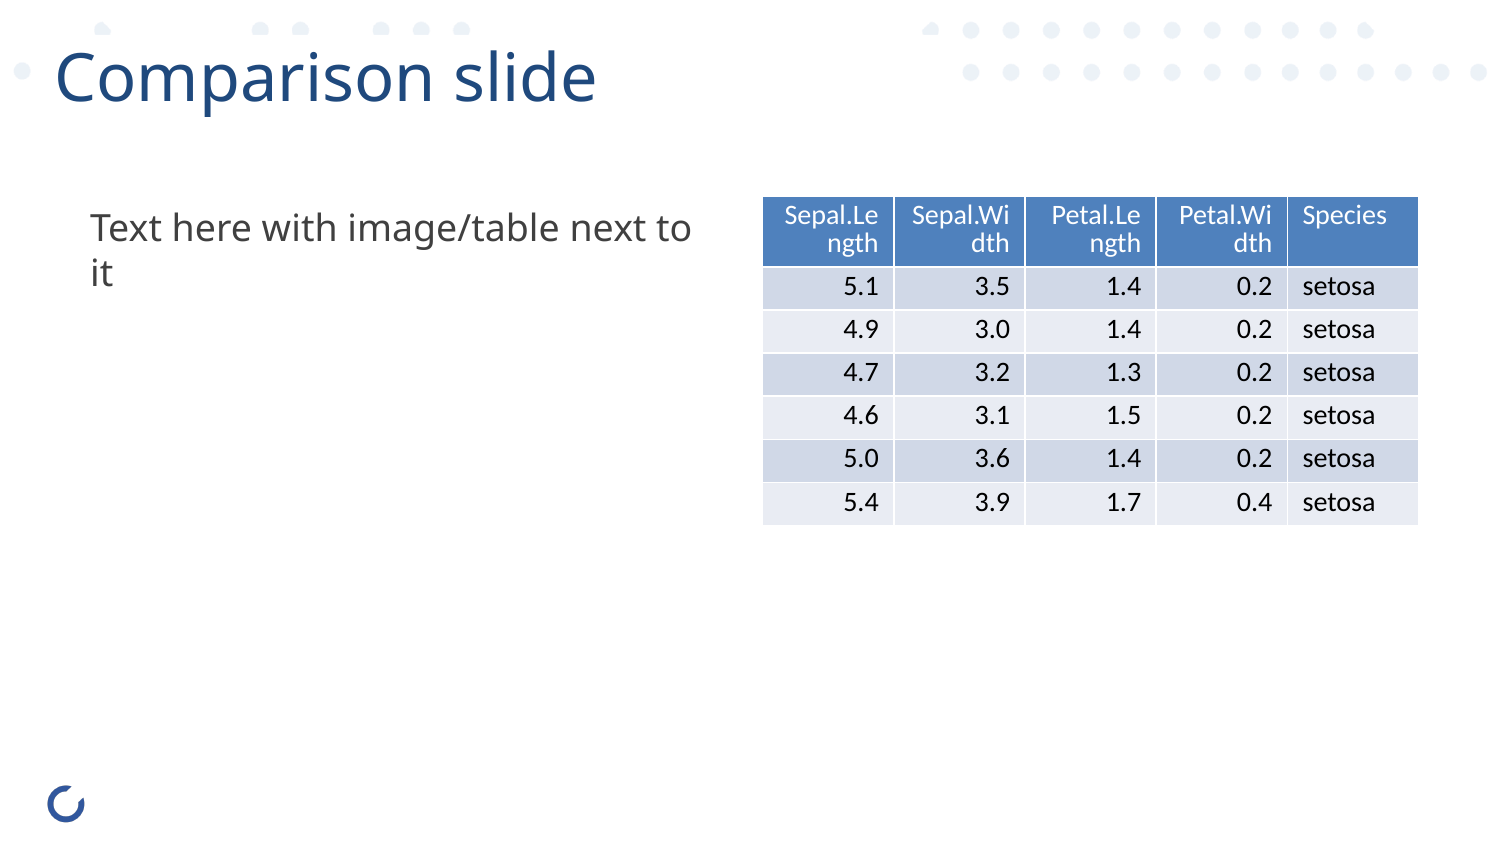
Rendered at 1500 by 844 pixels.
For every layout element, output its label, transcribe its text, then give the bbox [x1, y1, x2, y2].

table_cell 4.9 [763, 311, 893, 352]
table_cell 3.2 [895, 354, 1024, 395]
table_cell 3.1 [895, 397, 1024, 439]
table_cell 3.5 [895, 268, 1024, 309]
table_cell 4.6 [763, 397, 893, 439]
table_cell 1.3 [1026, 354, 1155, 395]
table_cell 0.2 [1157, 311, 1287, 352]
table_cell setosa [1288, 311, 1418, 352]
table_cell 1.7 [1026, 483, 1155, 525]
table_header Sepal.Length [763, 197, 893, 266]
table_cell 5.1 [763, 268, 893, 309]
table_cell setosa [1288, 483, 1418, 525]
table_cell 5.4 [763, 483, 893, 525]
table_cell 0.4 [1157, 483, 1287, 525]
table_header Petal.Width [1157, 197, 1287, 266]
table_cell 1.4 [1026, 268, 1155, 309]
table_cell 0.2 [1157, 354, 1287, 395]
table_header Petal.Length [1026, 197, 1155, 266]
table_cell setosa [1288, 354, 1418, 395]
table_cell 1.5 [1026, 397, 1155, 439]
table_header Sepal.Width [895, 197, 1024, 266]
table_cell setosa [1288, 440, 1418, 482]
picture [0, 0, 1500, 115]
table_cell 1.4 [1026, 311, 1155, 352]
table_cell setosa [1288, 268, 1418, 309]
table_cell 5.0 [763, 440, 893, 482]
table_cell 3.9 [895, 483, 1024, 525]
picture [39, 777, 93, 831]
table_cell 0.2 [1157, 268, 1287, 309]
table_cell 0.2 [1157, 440, 1287, 482]
table_cell 3.6 [895, 440, 1024, 482]
table_cell 0.2 [1157, 397, 1287, 439]
title Comparison slide [39, 34, 954, 116]
list Text here with image/table next to it [75, 196, 738, 754]
table_header Species [1288, 197, 1418, 266]
table_cell setosa [1288, 397, 1418, 439]
table_cell 4.7 [763, 354, 893, 395]
table_cell 1.4 [1026, 440, 1155, 482]
table_cell 3.0 [895, 311, 1024, 352]
